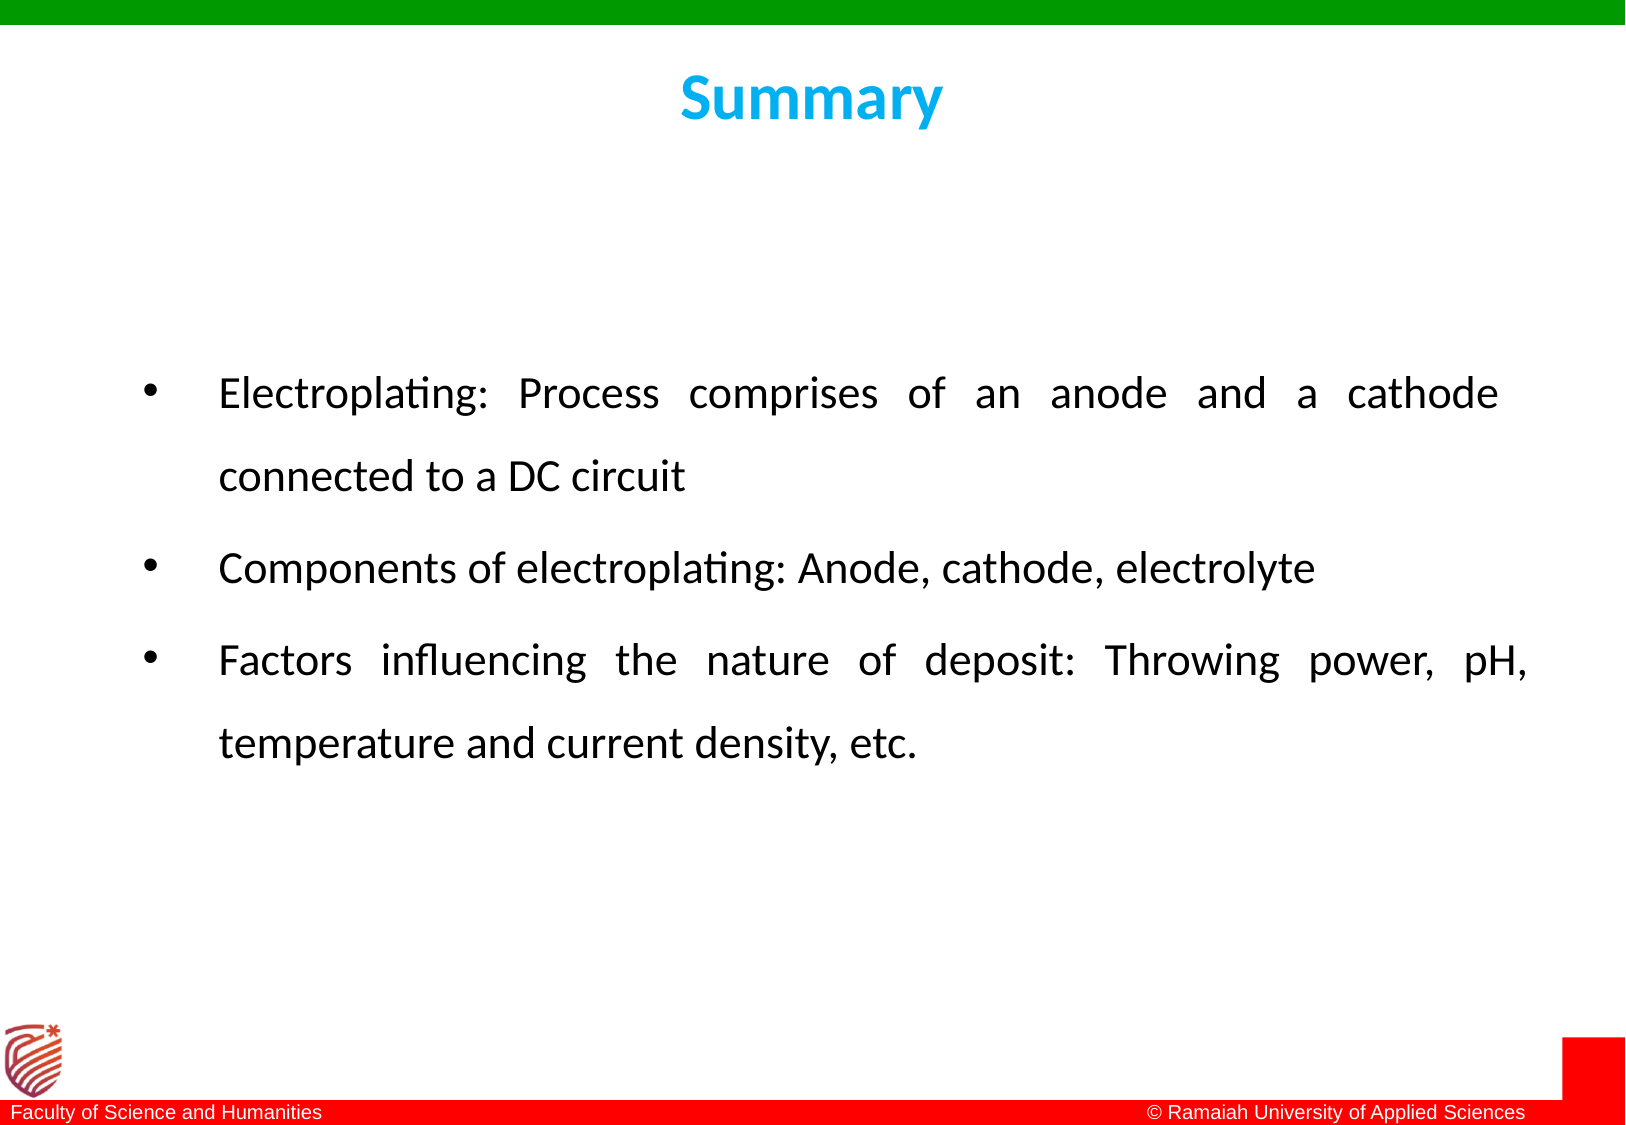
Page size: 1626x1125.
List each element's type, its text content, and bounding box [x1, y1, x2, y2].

list Electroplating: Process comprises of an anode and a cathode connected to a DC circuit Components of electroplating: Anode, cathode, electrolyte Factors influencing the nature of deposit: Throwing power, pH, temperature and current density, etc. [81, 262, 1544, 1005]
title Summary [81, 45, 1544, 233]
picture [0, 1013, 69, 1100]
